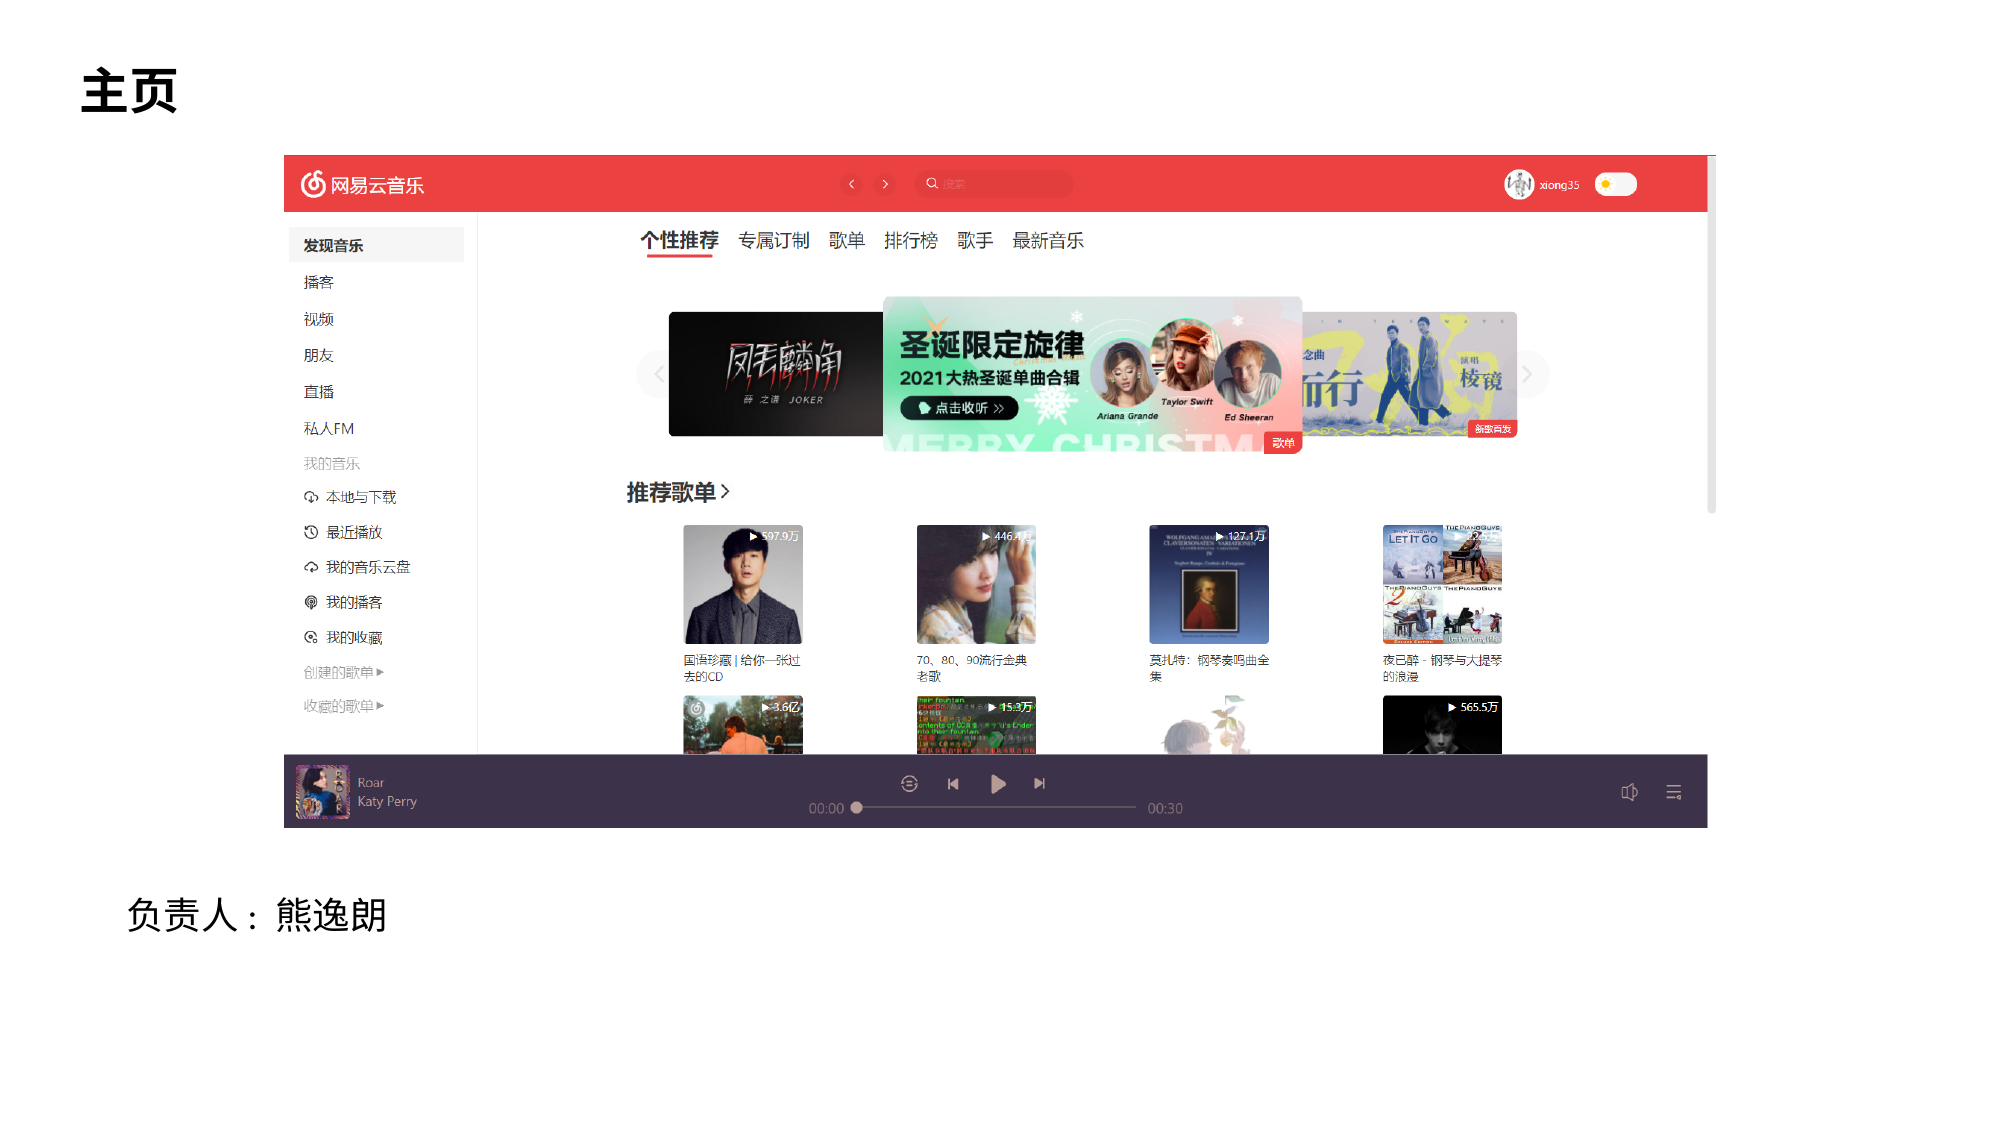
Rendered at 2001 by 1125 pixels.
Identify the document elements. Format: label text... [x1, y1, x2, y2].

text_box 主页 [64, 52, 439, 128]
text_box 负责人: 熊逸朗 [111, 884, 959, 944]
picture [284, 155, 1716, 829]
